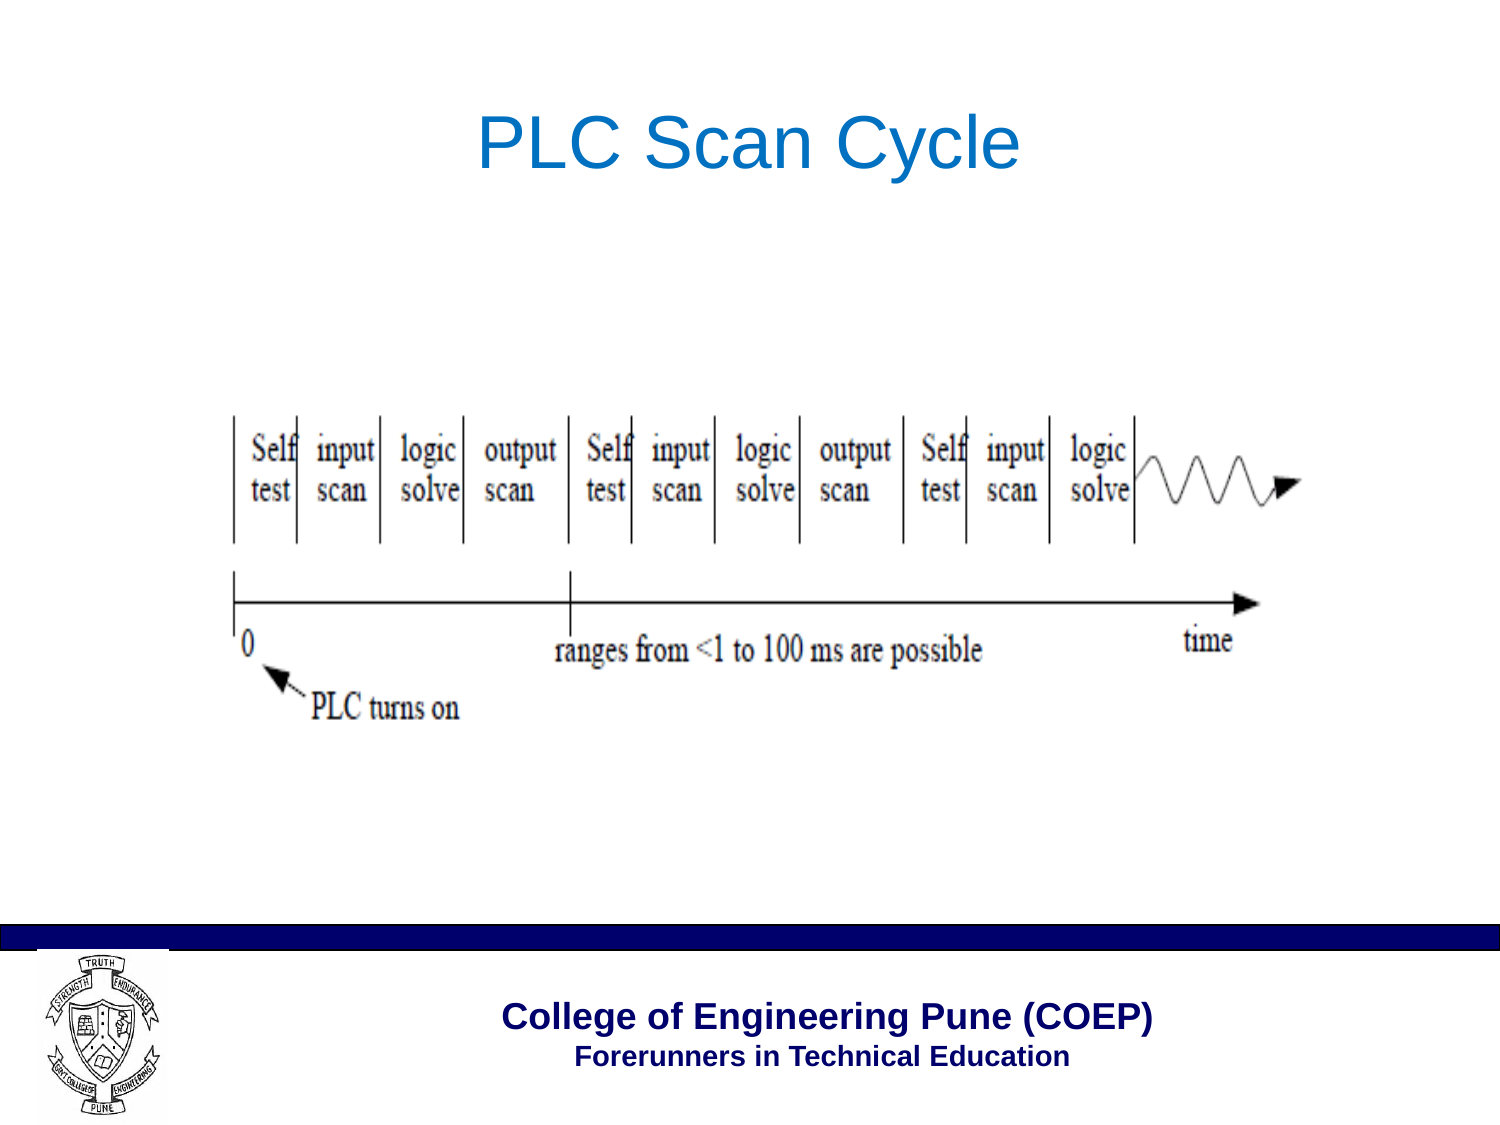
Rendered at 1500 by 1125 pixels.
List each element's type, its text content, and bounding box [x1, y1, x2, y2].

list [224, 399, 1314, 741]
title PLC Scan Cycle [74, 44, 1426, 233]
